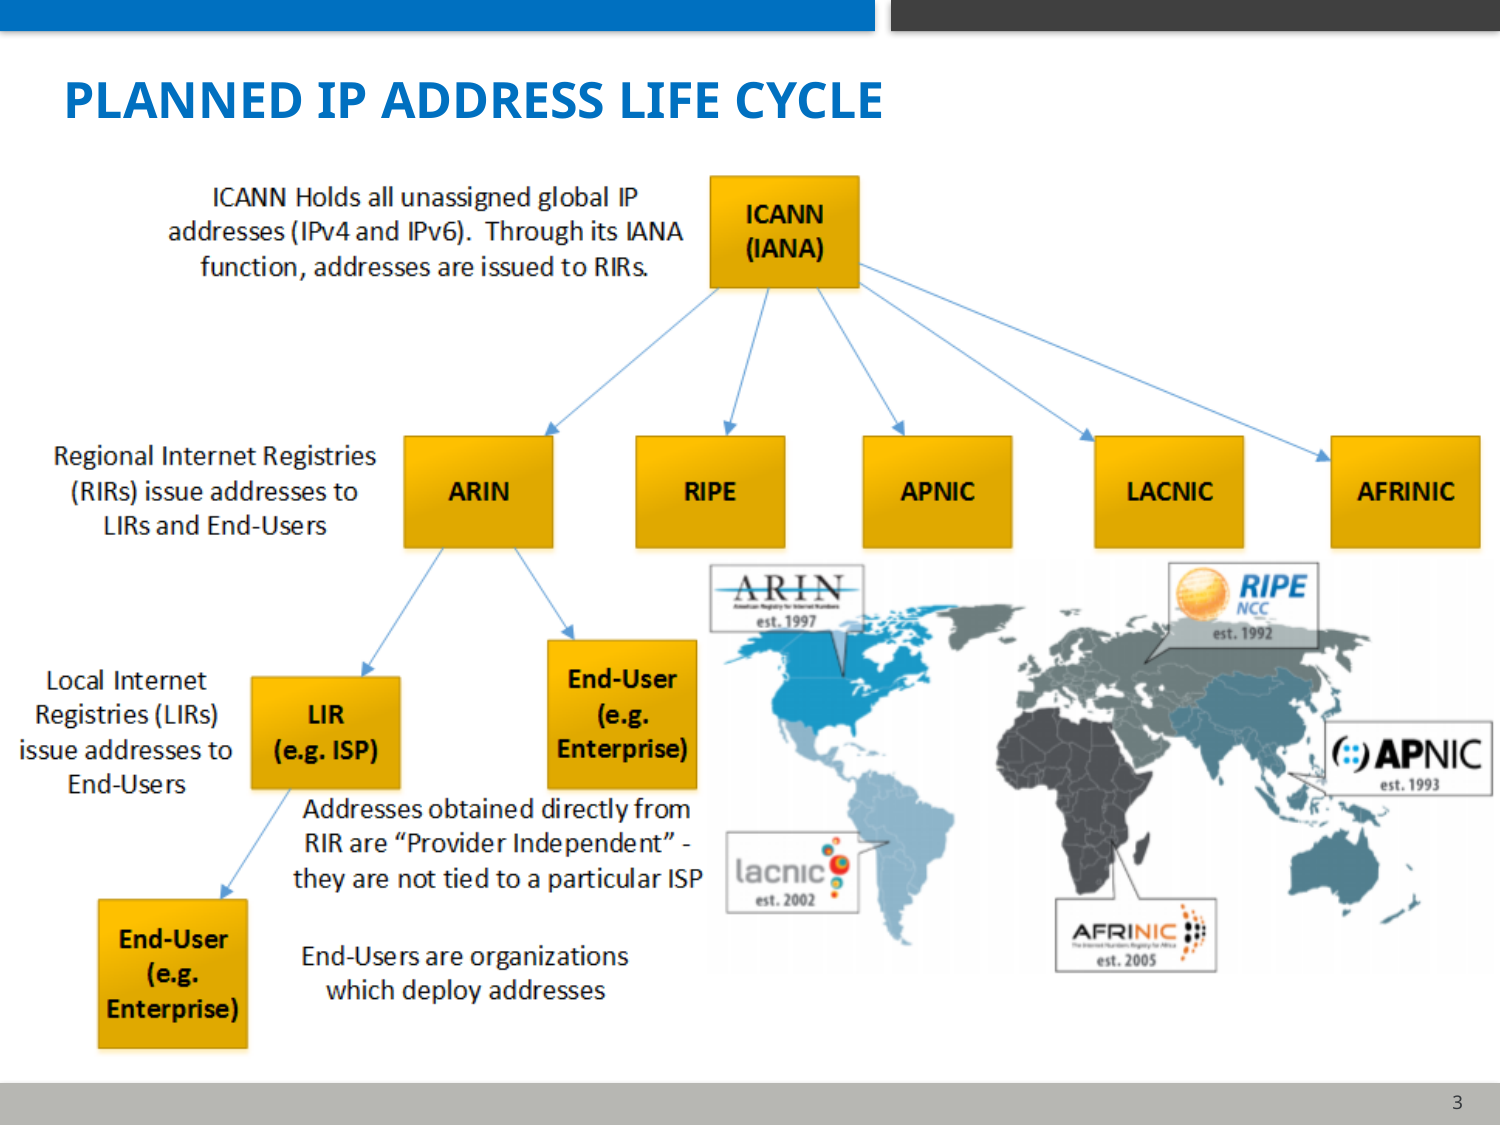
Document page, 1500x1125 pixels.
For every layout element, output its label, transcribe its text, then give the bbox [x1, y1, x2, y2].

picture [4, 171, 1498, 1061]
title Planned IP Address Life cycle [48, 54, 1424, 142]
